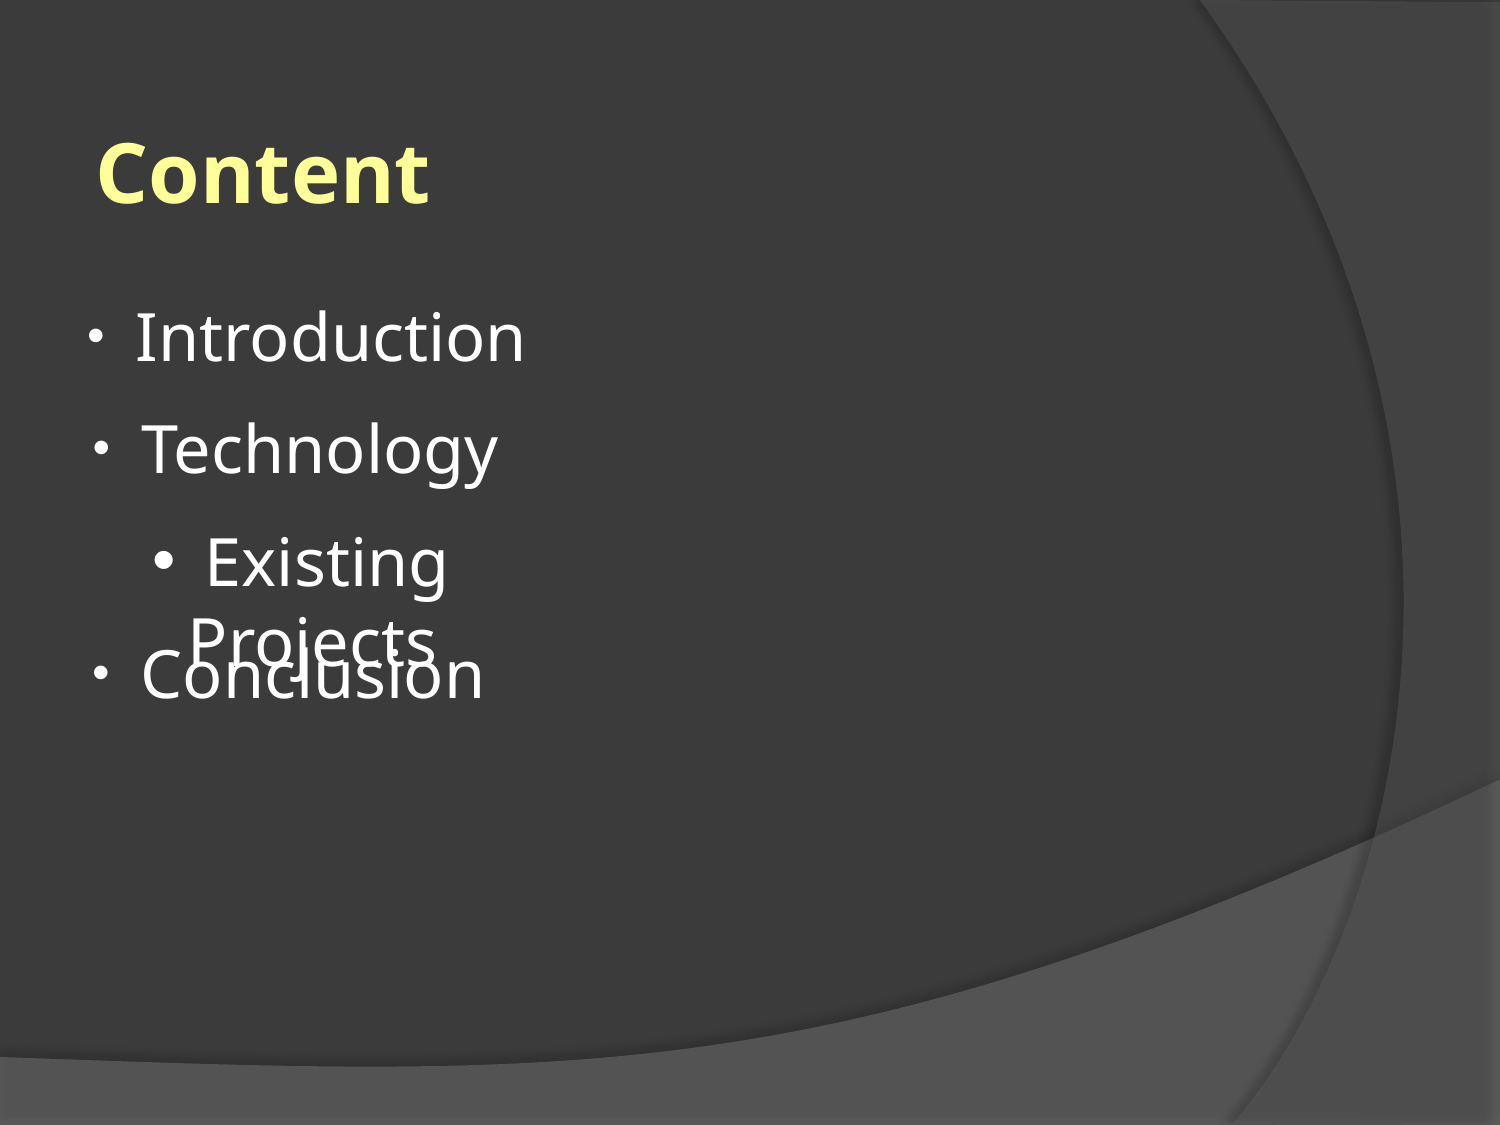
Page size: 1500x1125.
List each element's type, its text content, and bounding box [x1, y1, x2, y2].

text_box Technology [77, 399, 514, 495]
text_box Existing Projects [137, 512, 608, 688]
text_box Conclusion [77, 624, 501, 720]
text_box Content [81, 112, 447, 228]
text_box Introduction [72, 287, 543, 383]
